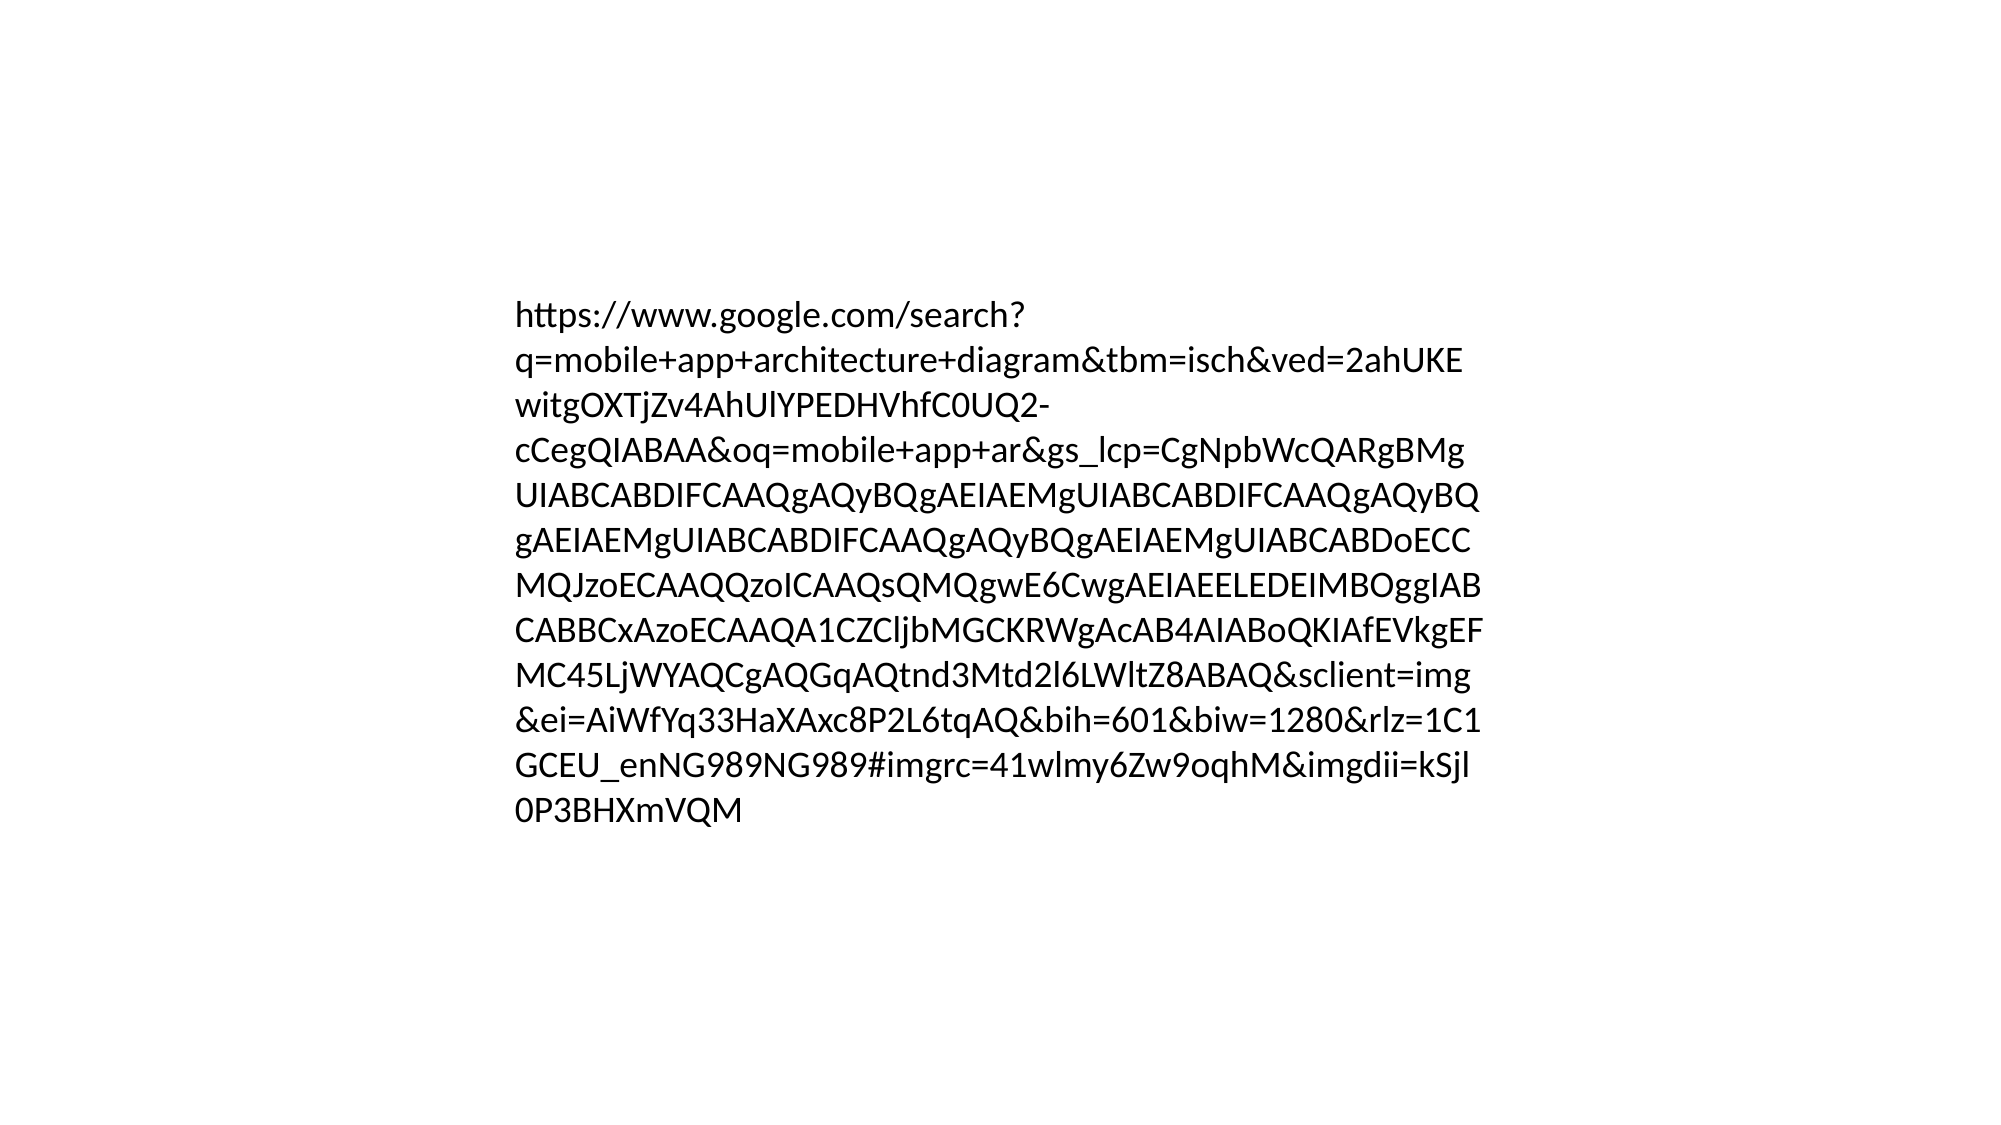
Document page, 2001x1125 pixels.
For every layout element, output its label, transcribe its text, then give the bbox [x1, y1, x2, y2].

text_box https://www.google.com/search?q=mobile+app+architecture+diagram&tbm=isch&ved=2ahUKEwitgOXTjZv4AhUlYPEDHVhfC0UQ2-cCegQIABAA&oq=mobile+app+ar&gs_lcp=CgNpbWcQARgBMgUIABCABDIFCAAQgAQyBQgAEIAEMgUIABCABDIFCAAQgAQyBQgAEIAEMgUIABCABDIFCAAQgAQyBQgAEIAEMgUIABCABDoECCMQJzoECAAQQzoICAAQsQMQgwE6CwgAEIAEELEDEIMBOggIABCABBCxAzoECAAQA1CZCljbMGCKRWgAcAB4AIABoQKIAfEVkgEFMC45LjWYAQCgAQGqAQtnd3Mtd2l6LWltZ8ABAQ&sclient=img&ei=AiWfYq33HaXAxc8P2L6tqAQ&bih=601&biw=1280&rlz=1C1GCEU_enNG989NG989#imgrc=41wlmy6Zw9oqhM&imgdii=kSjl0P3BHXmVQM [500, 282, 1500, 837]
